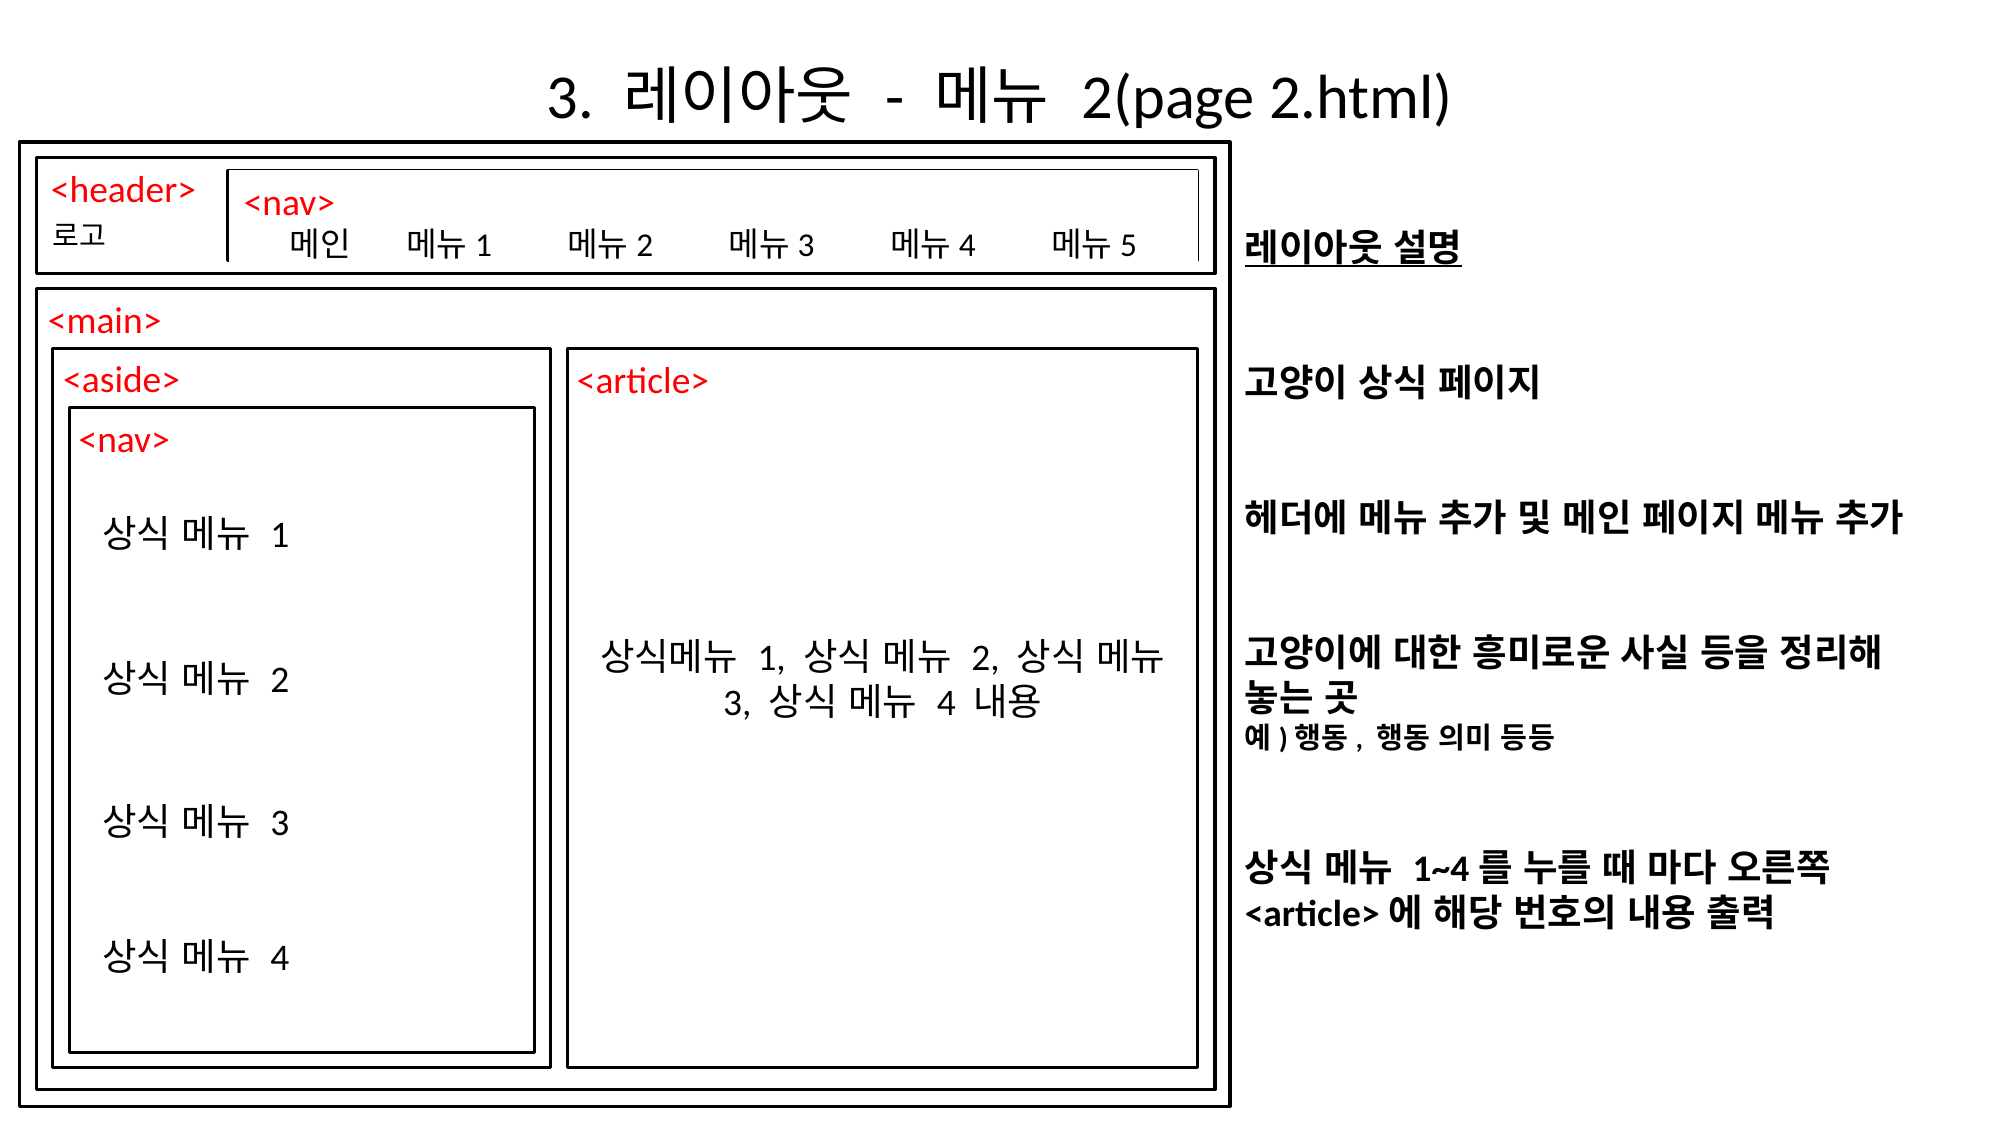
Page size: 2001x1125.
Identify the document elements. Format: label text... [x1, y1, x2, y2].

text_box 상식 메뉴 4 [87, 925, 516, 986]
text_box 상식 메뉴 2 [87, 648, 516, 708]
text_box <article> [534, 348, 744, 409]
text_box <aside> [0, 348, 210, 408]
text_box 상식 메뉴 1 [87, 502, 516, 563]
text_box <main> [0, 288, 210, 348]
text_box [51, 347, 552, 406]
text_box <nav> [19, 407, 230, 468]
text_box [35, 287, 1217, 1091]
text_box [18, 307, 1230, 1108]
text_box <nav> 메인 메뉴1 메뉴2 메뉴3 메뉴4 메뉴5 [229, 170, 1198, 271]
title 3. 레이아웃 - 메뉴 2(page 2.html) [99, 0, 1900, 188]
text_box [566, 347, 1199, 1069]
text_box [226, 169, 1199, 262]
text_box [68, 406, 536, 1054]
text_box [35, 156, 1217, 201]
text_box [51, 409, 552, 1069]
text_box [18, 140, 1232, 288]
text_box 로고 [37, 201, 1239, 307]
text_box 상식메뉴 1, 상식 메뉴 2, 상식 메뉴 3, 상식 메뉴 4 내용 [567, 625, 1198, 821]
text_box 레이아웃 설명 고양이 상식 페이지 헤더에 메뉴 추가 및 메인 페이지 메뉴 추가 고양이에 대한 흥미로운 사실 등을 정리해 놓는 곳 예)행동, 행동 의미 등등 상식 메뉴 1~4를 누를 때 마다 오른쪽 <article>에 해당 번호의 내용 출력 [1230, 216, 1966, 1125]
text_box <header> [19, 157, 228, 218]
text_box 상식 메뉴 3 [87, 790, 516, 851]
